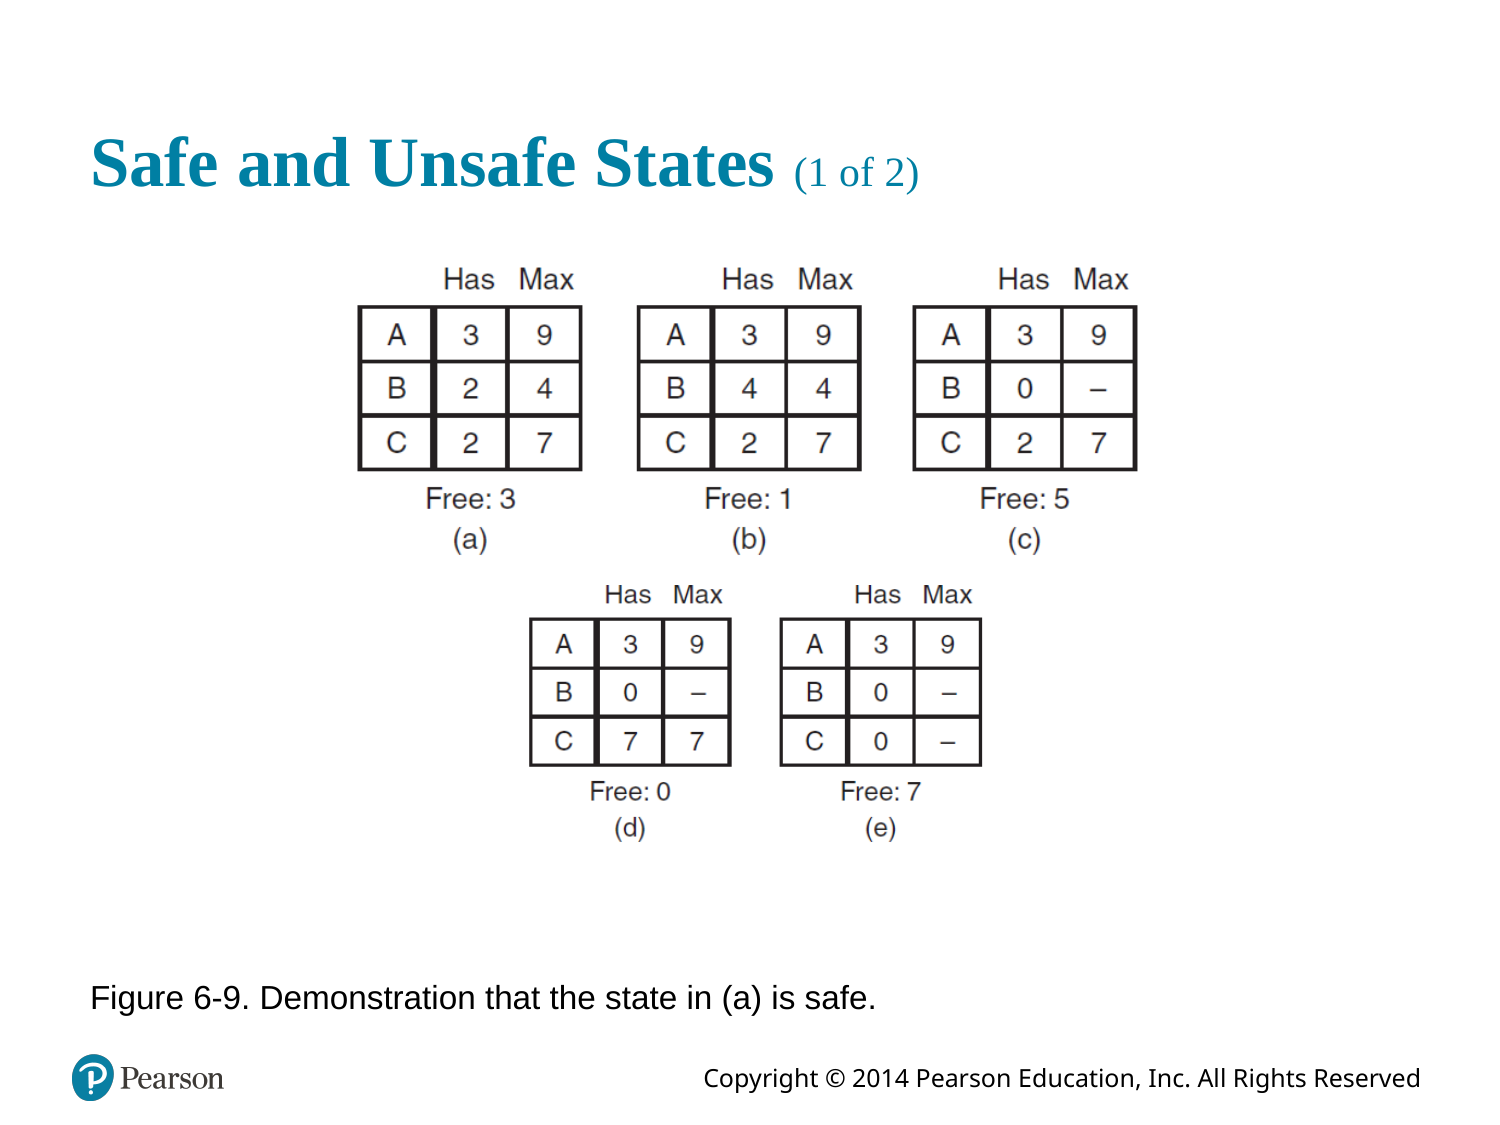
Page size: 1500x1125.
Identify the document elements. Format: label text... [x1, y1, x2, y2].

picture [98, 1054, 224, 1101]
picture [72, 1087, 83, 1101]
picture [80, 1063, 106, 1088]
title Safe and Unsafe States (1 of 2) [75, 40, 1425, 216]
picture [502, 584, 1005, 854]
picture [72, 1054, 88, 1070]
picture [331, 241, 1169, 572]
list Figure 6-9. Demonstration that the state in (a) is safe. [75, 880, 1425, 1031]
